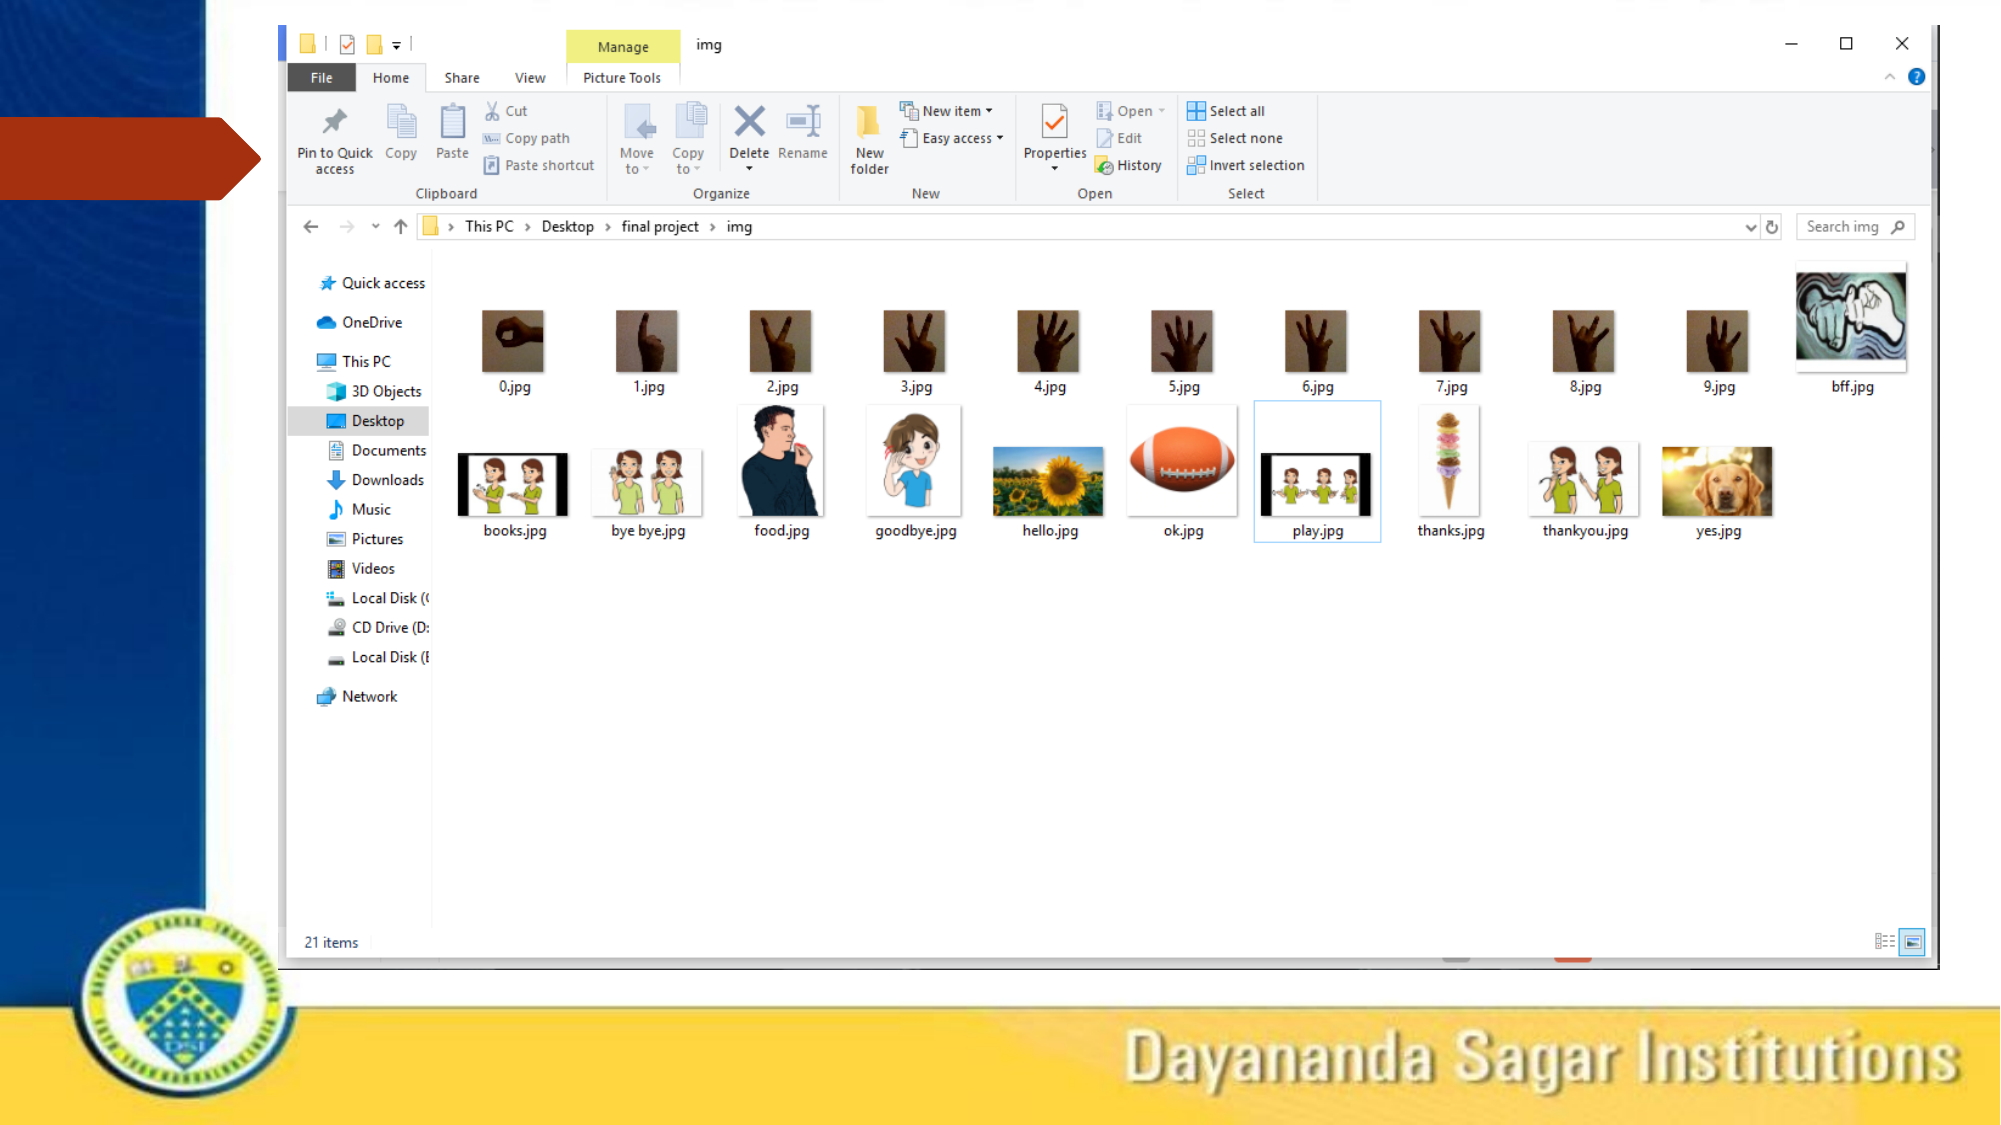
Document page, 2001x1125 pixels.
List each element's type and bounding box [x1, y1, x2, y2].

list [277, 25, 1940, 970]
picture [0, 0, 2001, 1125]
